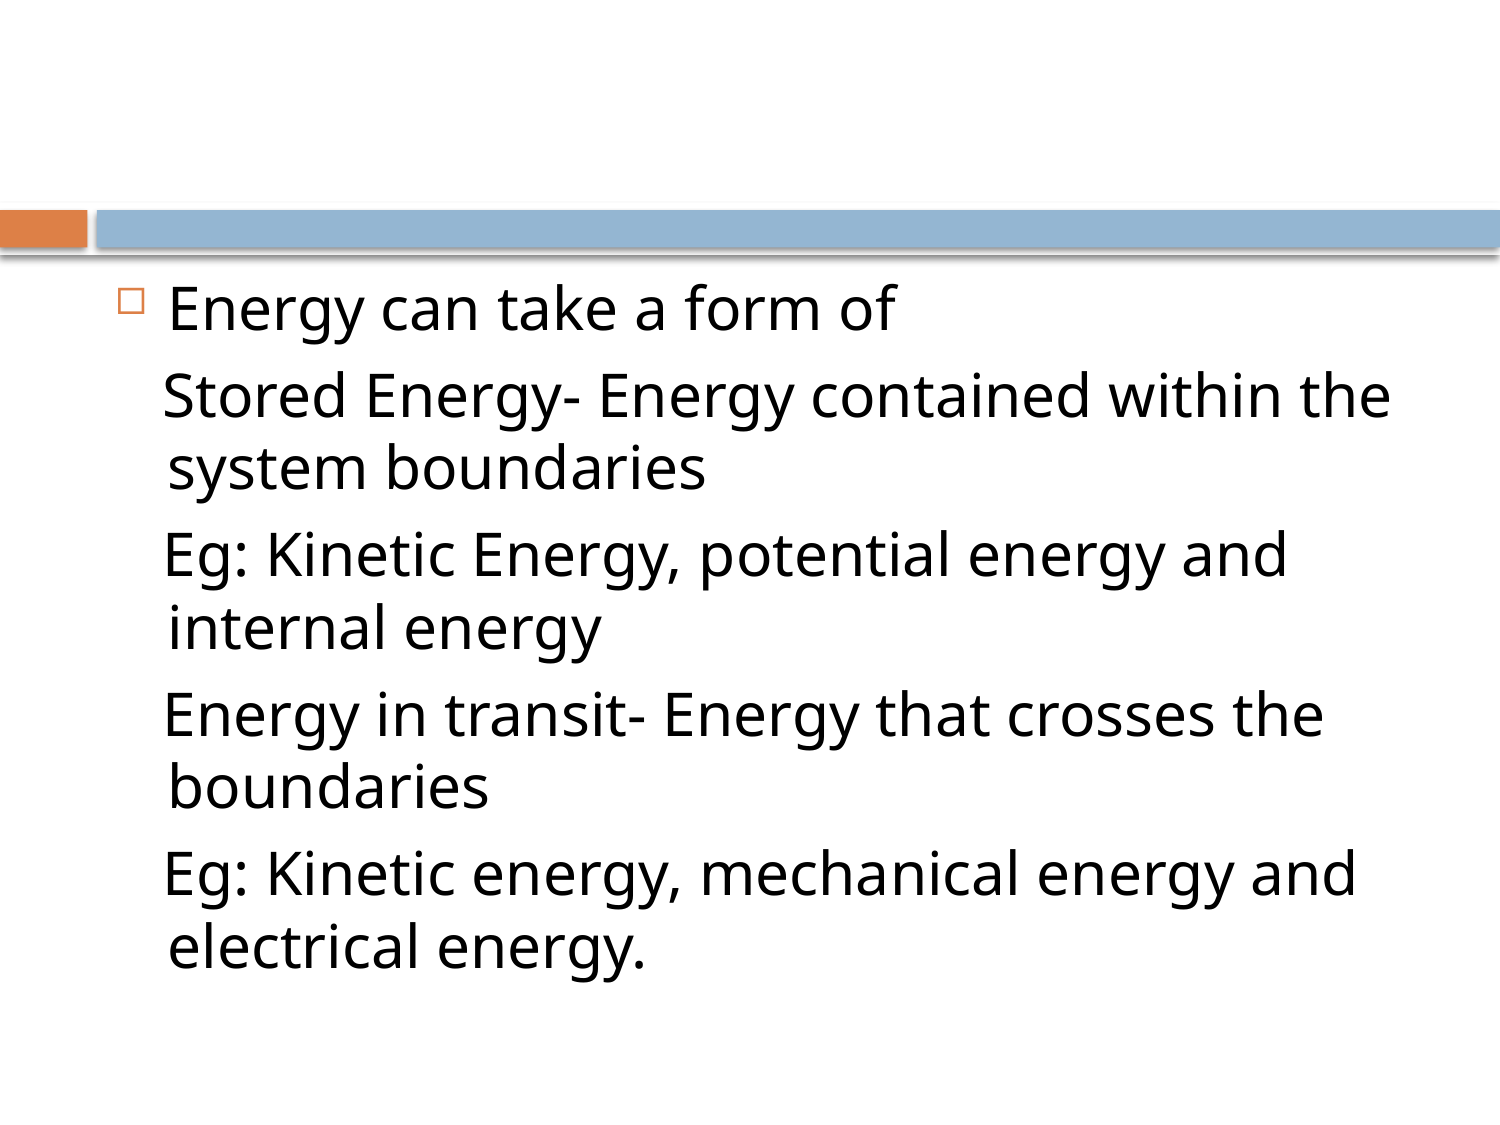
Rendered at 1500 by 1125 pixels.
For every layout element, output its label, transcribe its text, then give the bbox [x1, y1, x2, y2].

list Energy can take a form of Stored Energy- Energy contained within the system boundaries Eg: Kinetic Energy, potential energy and internal energy Energy in transit- Energy that crosses the boundaries Eg: Kinetic energy, mechanical energy and electrical energy. [100, 262, 1438, 1000]
